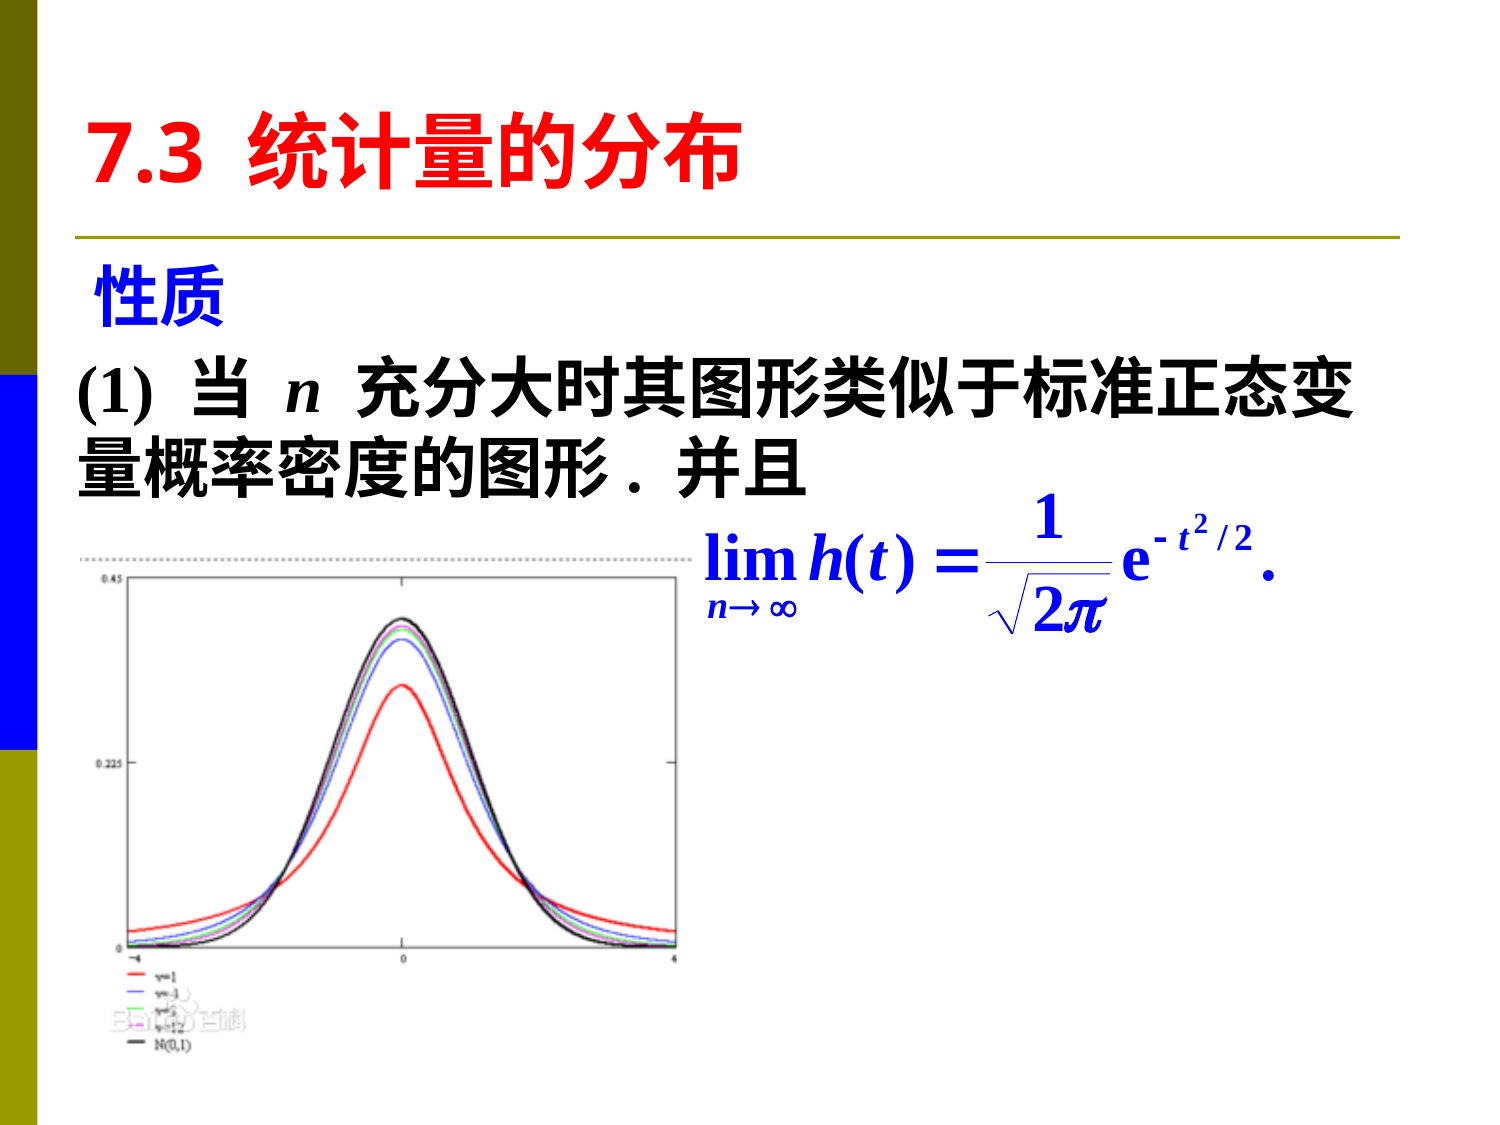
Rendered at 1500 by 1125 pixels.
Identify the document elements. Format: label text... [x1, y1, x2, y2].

text_box 7.3 统计量的分布 [71, 92, 780, 207]
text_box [702, 479, 1278, 639]
picture [80, 556, 694, 1059]
text_box (1) 当 n 充分大时其图形类似于标准正态变 量概率密度的图形. 并且 [61, 338, 1386, 513]
text_box 性质 [78, 247, 257, 338]
